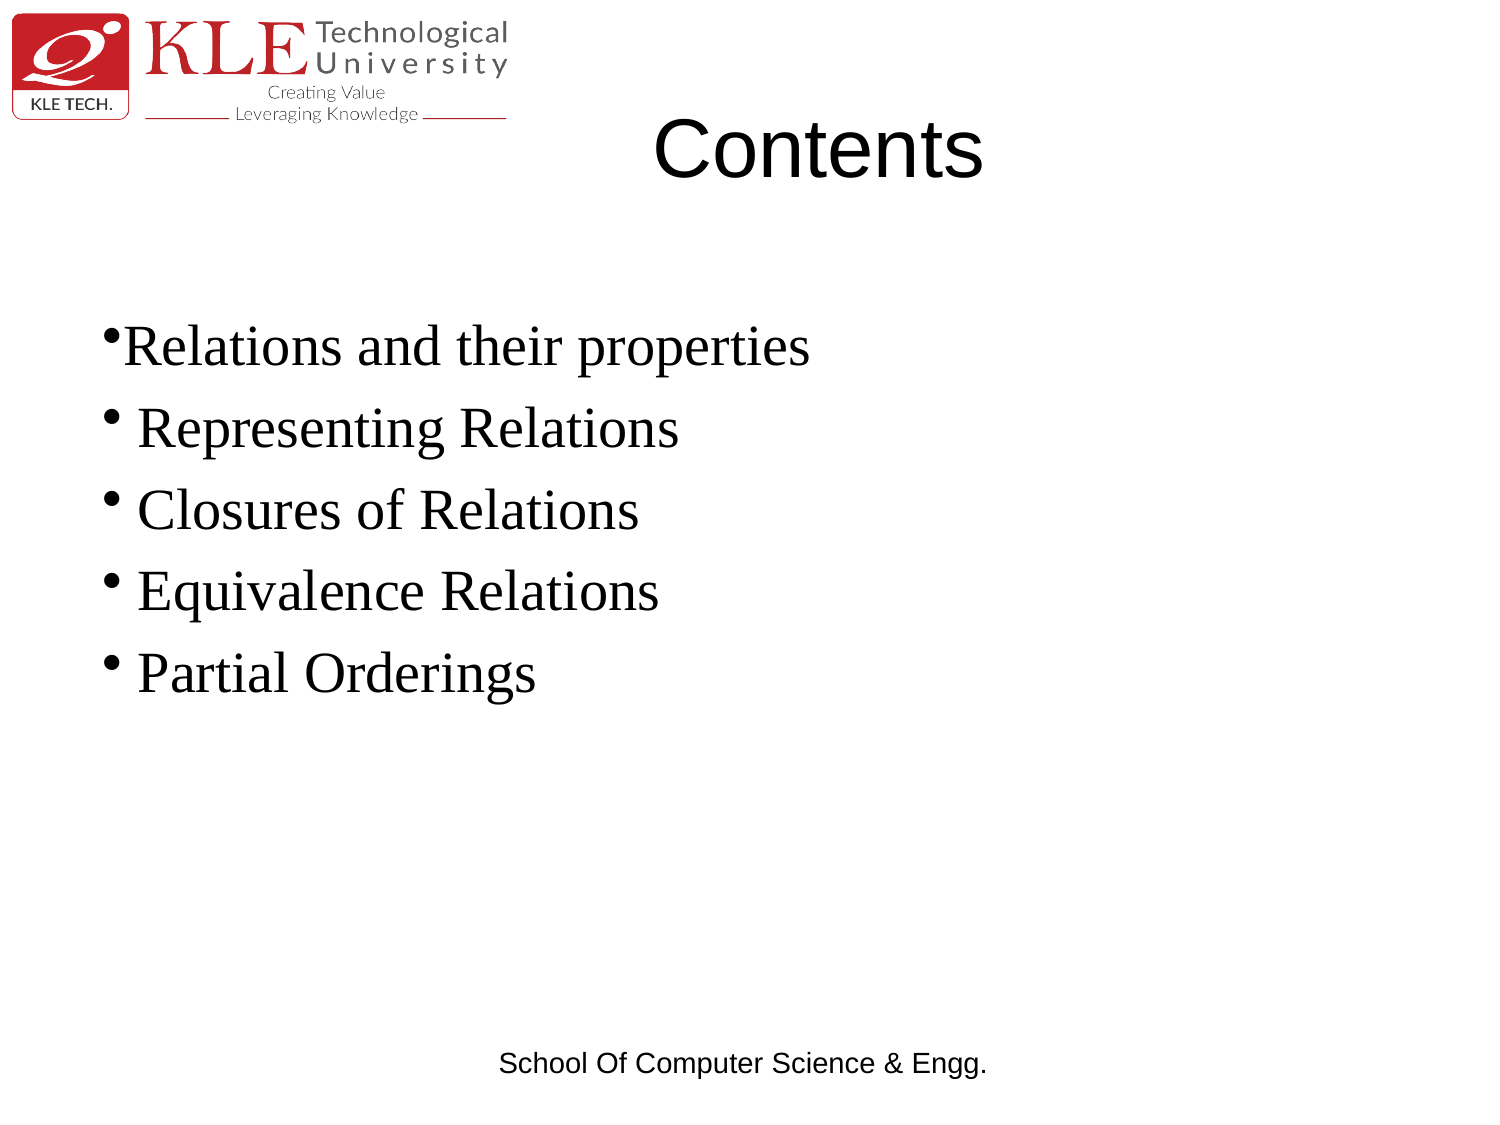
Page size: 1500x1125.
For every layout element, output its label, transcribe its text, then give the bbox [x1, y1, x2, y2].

picture [12, 7, 513, 125]
title Contents [137, 62, 1500, 225]
subtitle Relations and their properties Representing Relations Closures of Relations Equivalence Relations Partial Orderings [87, 299, 1375, 900]
